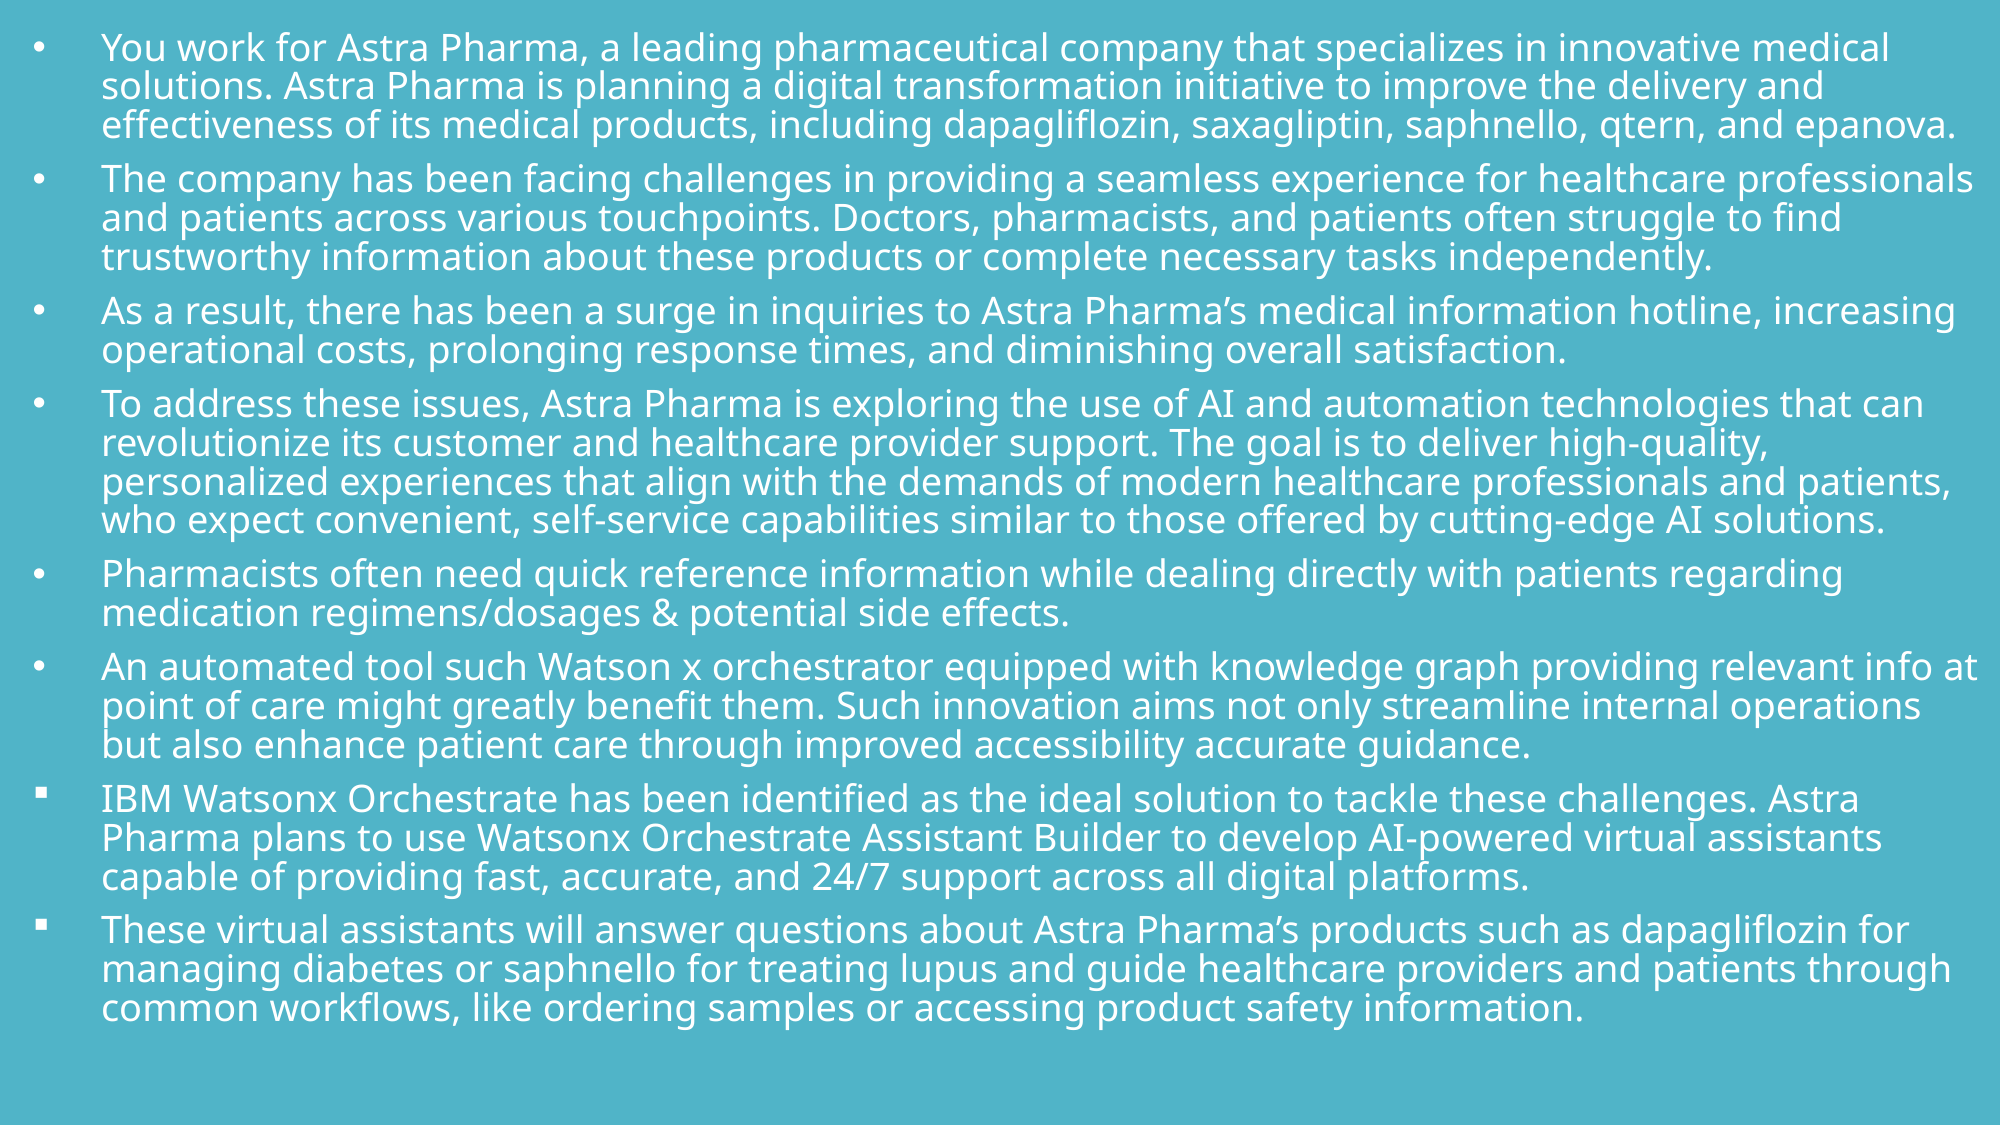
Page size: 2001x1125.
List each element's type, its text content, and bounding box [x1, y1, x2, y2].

subtitle You work for Astra Pharma, a leading pharmaceutical company that specializes in innovative medical solutions. Astra Pharma is planning a digital transformation initiative to improve the delivery and effectiveness of its medical products, including dapagliflozin, saxagliptin, saphnello, qtern, and epanova. The company has been facing challenges in providing a seamless experience for healthcare professionals and patients across various touchpoints. Doctors, pharmacists, and patients often struggle to find trustworthy information about these products or complete necessary tasks independently. As a result, there has been a surge in inquiries to Astra Pharma’s medical information hotline, increasing operational costs, prolonging response times, and diminishing overall satisfaction. To address these issues, Astra Pharma is exploring the use of AI and automation technologies that can revolutionize its customer and healthcare provider support. The goal is to deliver high-quality, personalized experiences that align with the demands of modern healthcare professionals and patients, who expect convenient, self-service capabilities similar to those offered by cutting-edge AI solutions. Pharmacists often need quick reference information while dealing directly with patients regarding medication regimens/dosages & potential side effects. An automated tool such Watson x orchestrator equipped with knowledge graph providing relevant info at point of care might greatly benefit them. Such innovation aims not only streamline internal operations but also enhance patient care through improved accessibility accurate guidance. IBM Watsonx Orchestrate has been identified as the ideal solution to tackle these challenges. Astra Pharma plans to use Watsonx Orchestrate Assistant Builder to develop AI-powered virtual assistants capable of providing fast, accurate, and 24/7 support across all digital platforms. These virtual assistants will answer questions about Astra Pharma’s products such as dapagliflozin for managing diabetes or saphnello for treating lupus and guide healthcare providers and patients through common workflows, like ordering samples or accessing product safety information. [17, 22, 2000, 1082]
